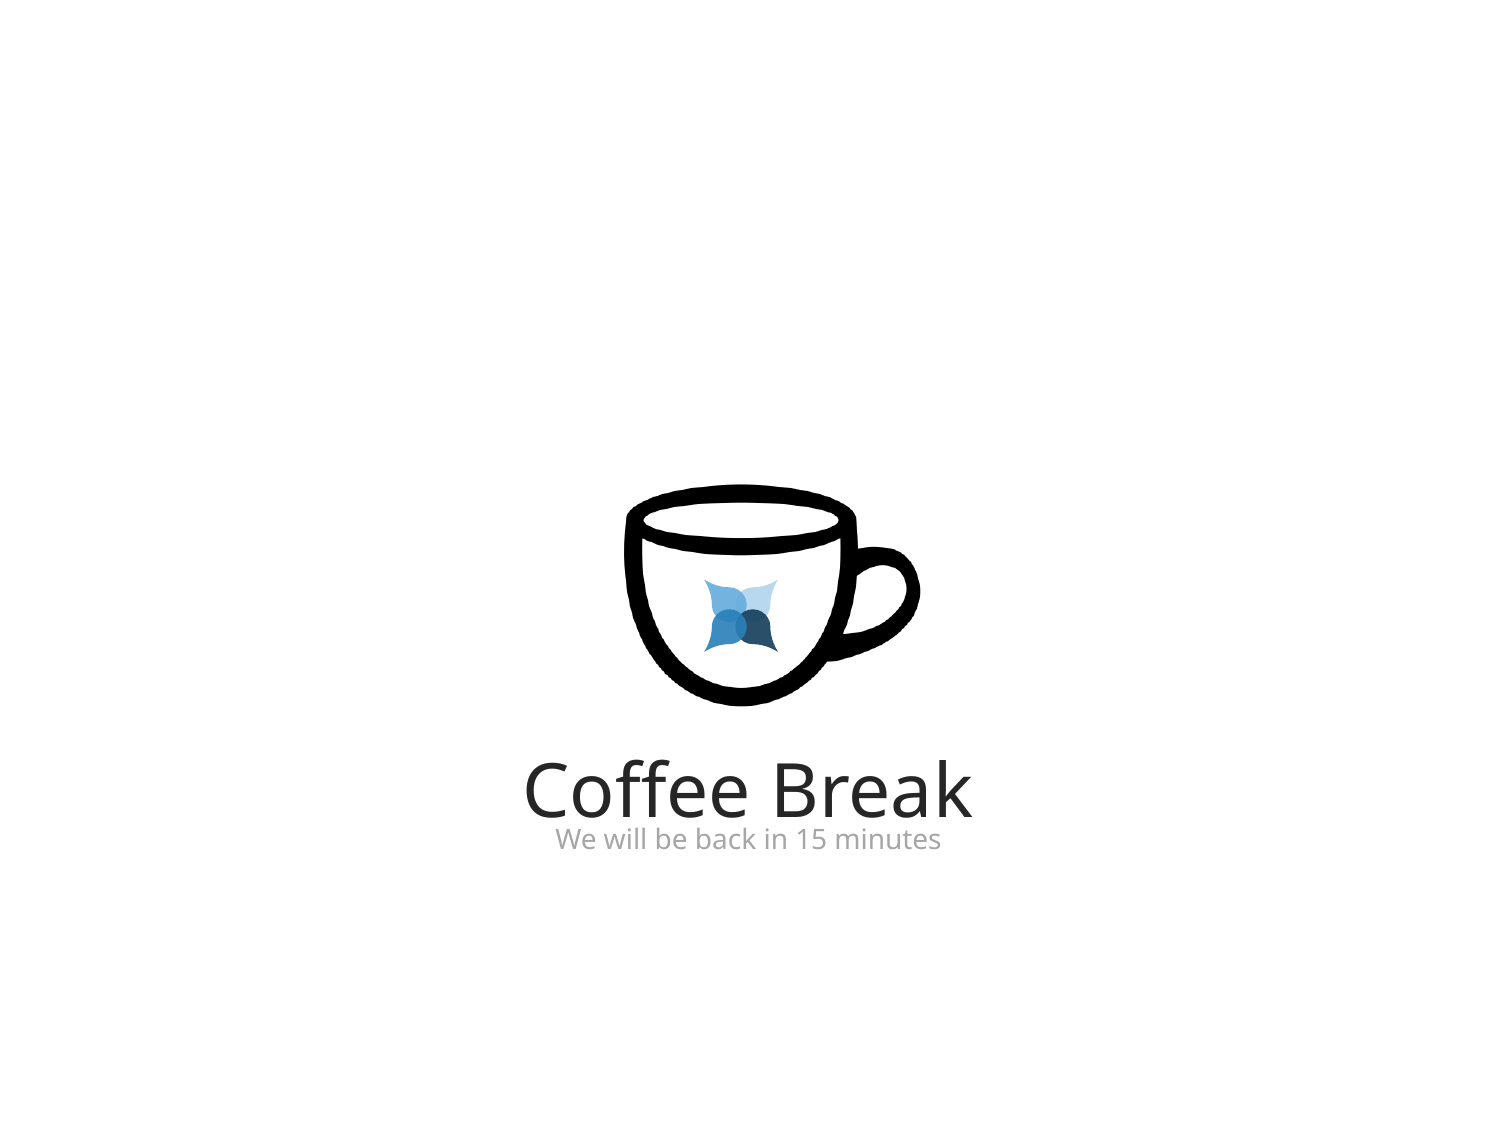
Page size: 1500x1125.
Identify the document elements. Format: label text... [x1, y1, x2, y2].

picture [553, 484, 943, 712]
text_box Coffee Break [0, 734, 1498, 814]
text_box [711, 587, 771, 645]
text_box We will be back in 15 minutes [0, 814, 1500, 863]
